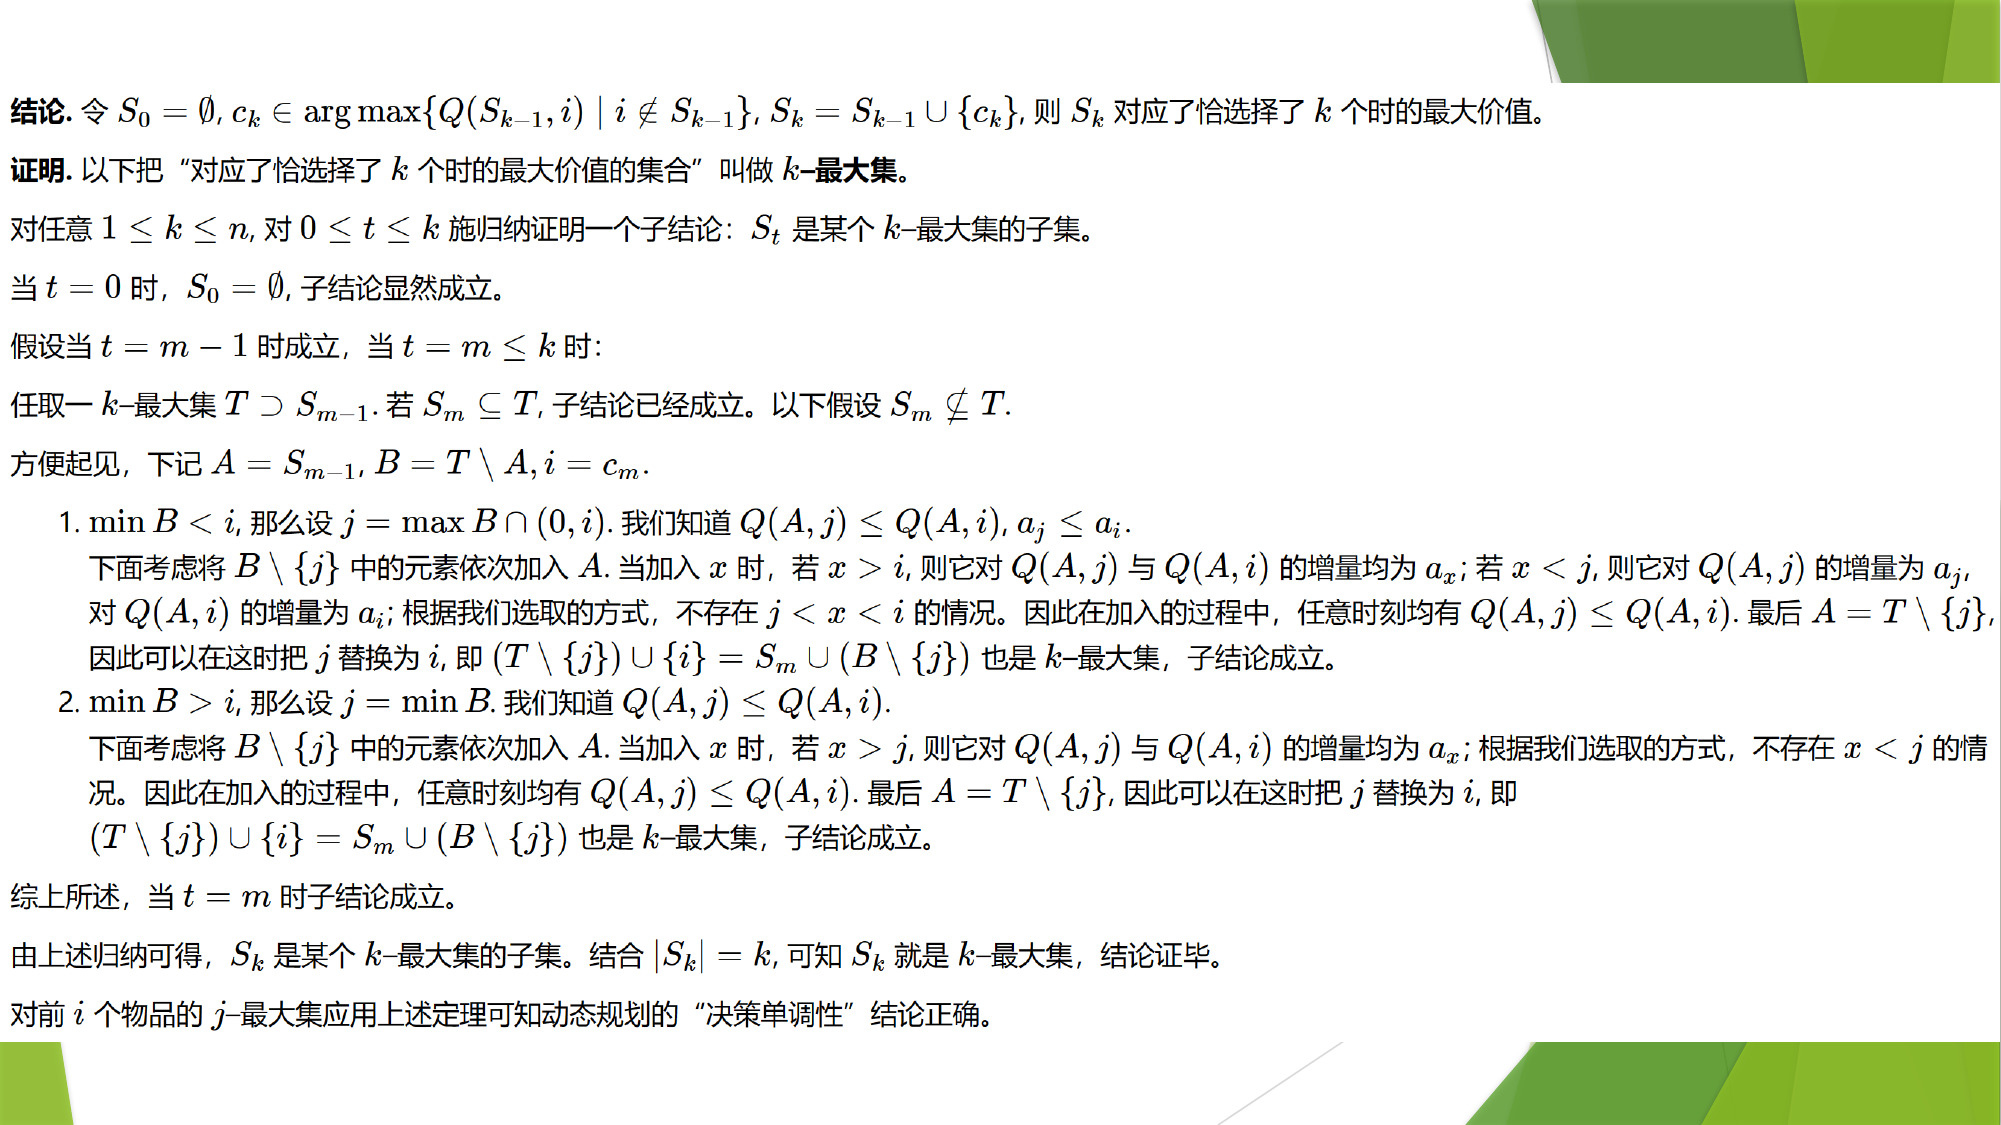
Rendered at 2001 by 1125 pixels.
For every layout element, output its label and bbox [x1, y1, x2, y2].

picture [0, 82, 2000, 1043]
